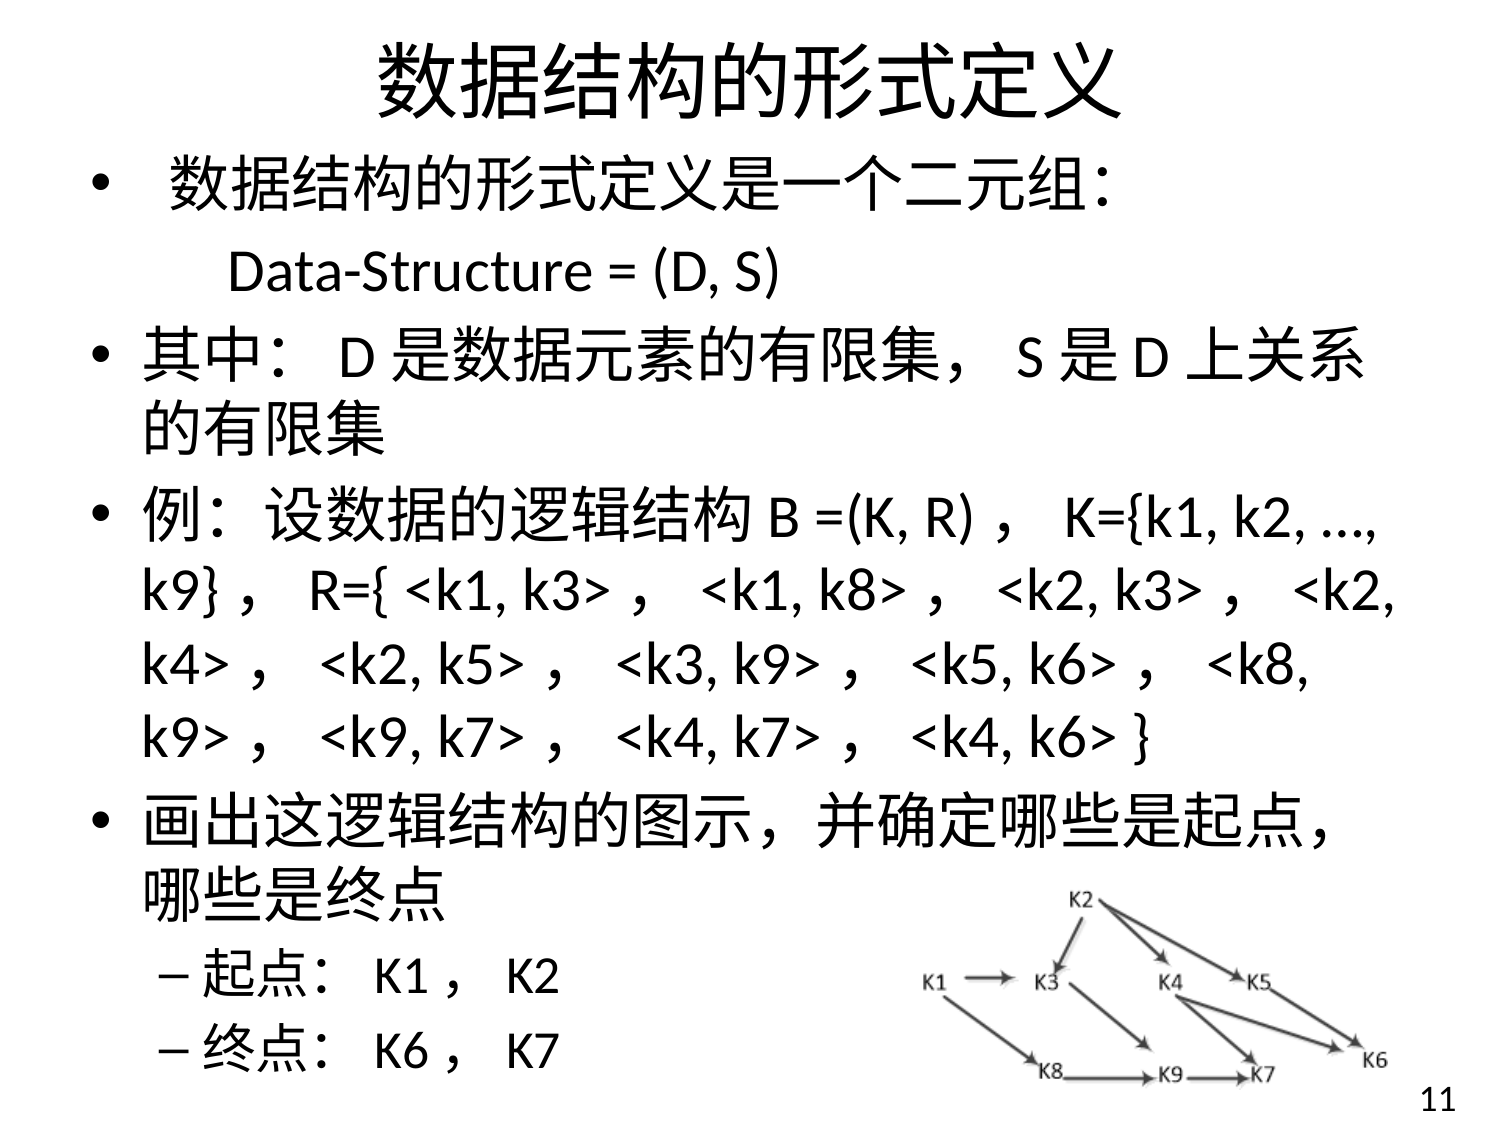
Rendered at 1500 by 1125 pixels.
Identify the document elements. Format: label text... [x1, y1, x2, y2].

picture [921, 881, 1389, 1090]
list 数据结构的形式定义是一个二元组： Data-Structure = (D, S) 其中：D是数据元素的有限集，S是D上关系的有限集 例：设数据的逻辑结构B =(K, R)，K={k1, k2, …, k9}，R={ <k1, k3>，<k1, k8>，<k2, k3>，<k2, k4>，<k2, k5>，<k3, k9>，<k5, k6>，<k8, k9>，<k9, k7>，<k4, k7>，<k4, k6> } 画出这逻辑结构的图示，并确定哪些是起点，哪些是终点 起点：K1，K2 终点：K6，K7 [75, 137, 1425, 1114]
title 数据结构的形式定义 [75, 8, 1425, 137]
slide_number 11 [1403, 1066, 1500, 1125]
